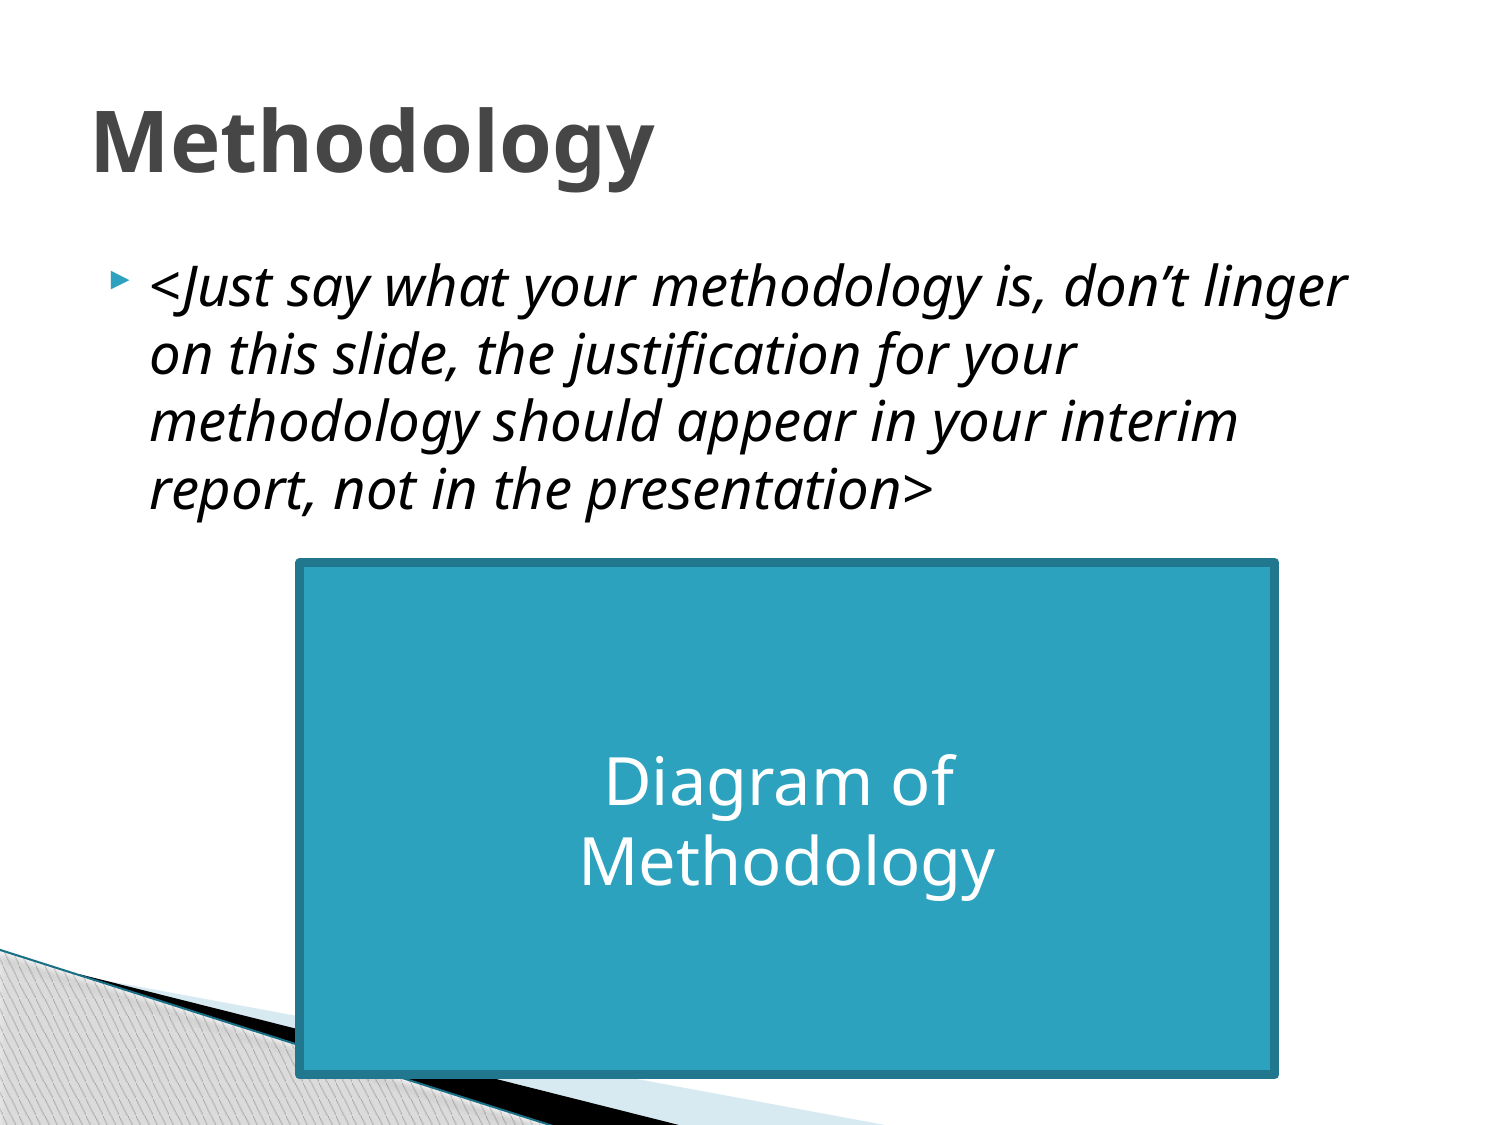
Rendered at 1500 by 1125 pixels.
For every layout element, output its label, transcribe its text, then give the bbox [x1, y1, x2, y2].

text_box Diagram of Methodology [295, 558, 1279, 1079]
title Methodology [75, 45, 1425, 233]
list <Just say what your methodology is, don’t linger on this slide, the justification for your methodology should appear in your interim report, not in the presentation> [75, 243, 1425, 986]
